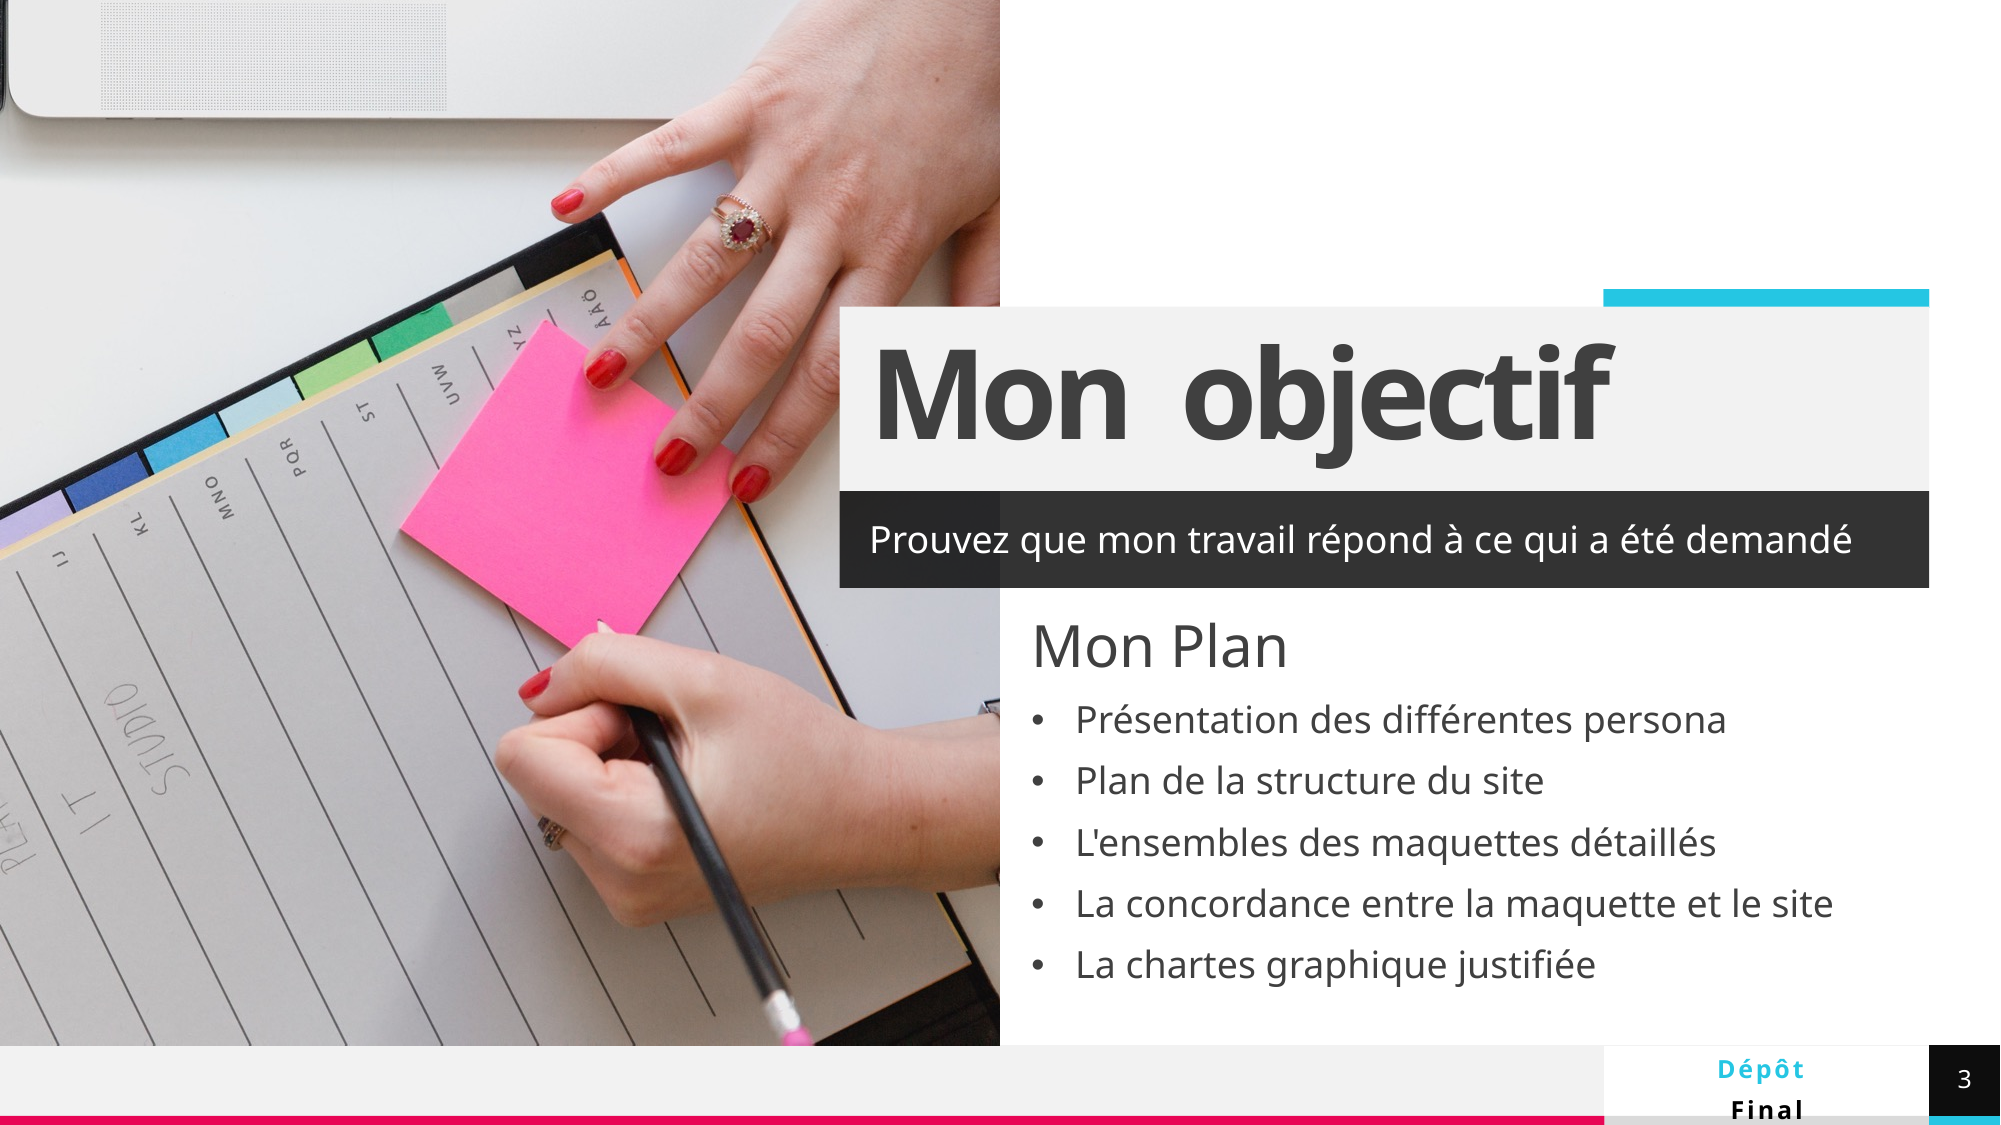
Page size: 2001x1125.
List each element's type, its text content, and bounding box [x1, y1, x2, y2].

text_box Dépôt Final [1680, 1044, 1854, 1125]
picture [0, 0, 1000, 1046]
list Mon Plan Présentation des différentes persona Plan de la structure du site L'ensembles des maquettes détaillés La concordance entre la maquette et le site La chartes graphique justifiée [1031, 617, 1930, 1016]
slide_number 3 [1929, 1045, 2000, 1116]
list Prouvez que mon travail répond à ce qui a été demandé [1000, 491, 1930, 588]
text_box [1603, 288, 1930, 306]
title Mon objectif [1000, 306, 1930, 491]
